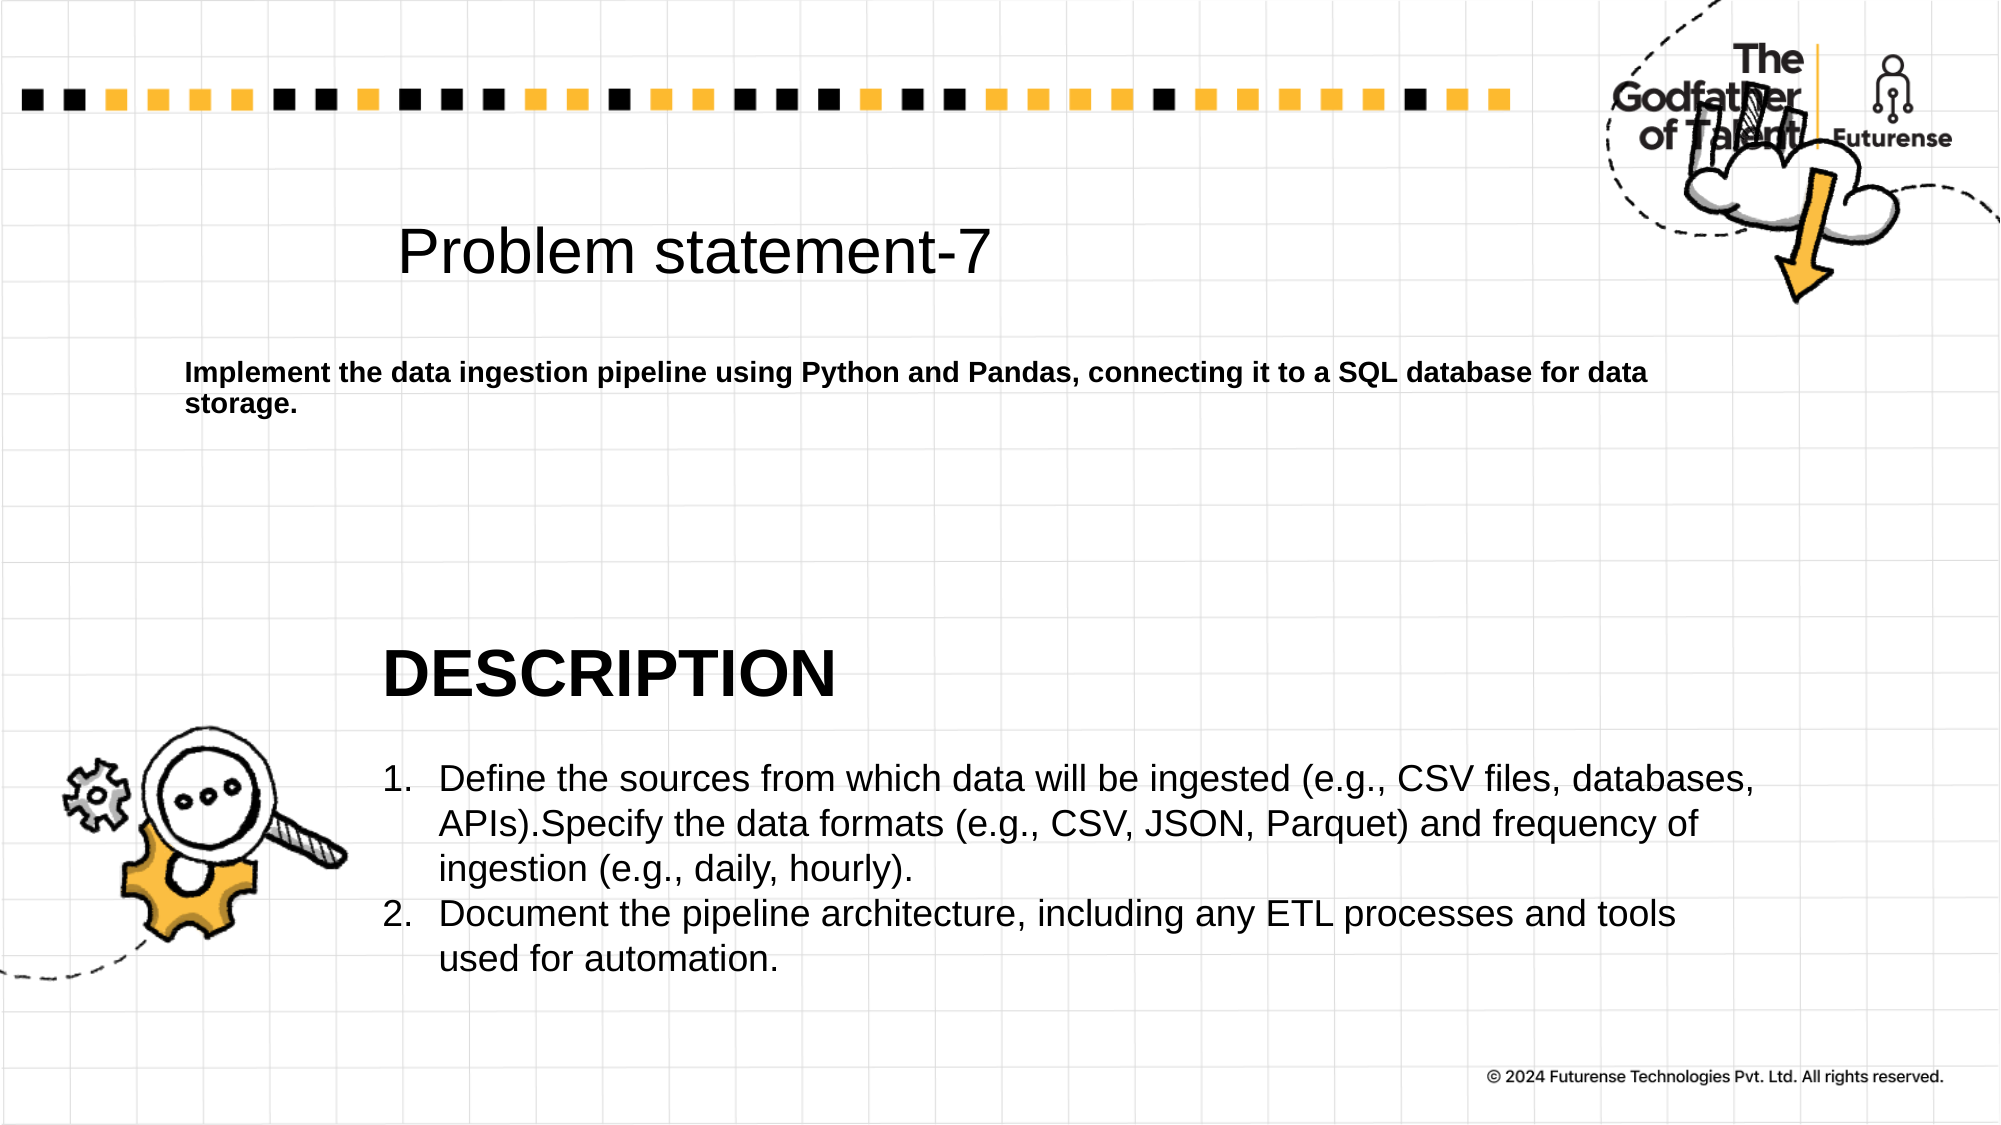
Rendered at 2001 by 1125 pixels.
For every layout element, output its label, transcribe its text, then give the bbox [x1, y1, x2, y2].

text_box DESCRIPTION Define the sources from which data will be ingested (e.g., CSV files, databases, APIs).Specify the data formats (e.g., CSV, JSON, Parquet) and frequency of ingestion (e.g., daily, hourly). Document the pipeline architecture, including any ETL processes and tools used for automation. [367, 622, 1799, 1032]
title Problem statement-7 Implement the data ingestion pipeline using Python and Pandas, connecting it to a SQL database for data storage. [169, 210, 1666, 428]
picture [0, 0, 2001, 1125]
